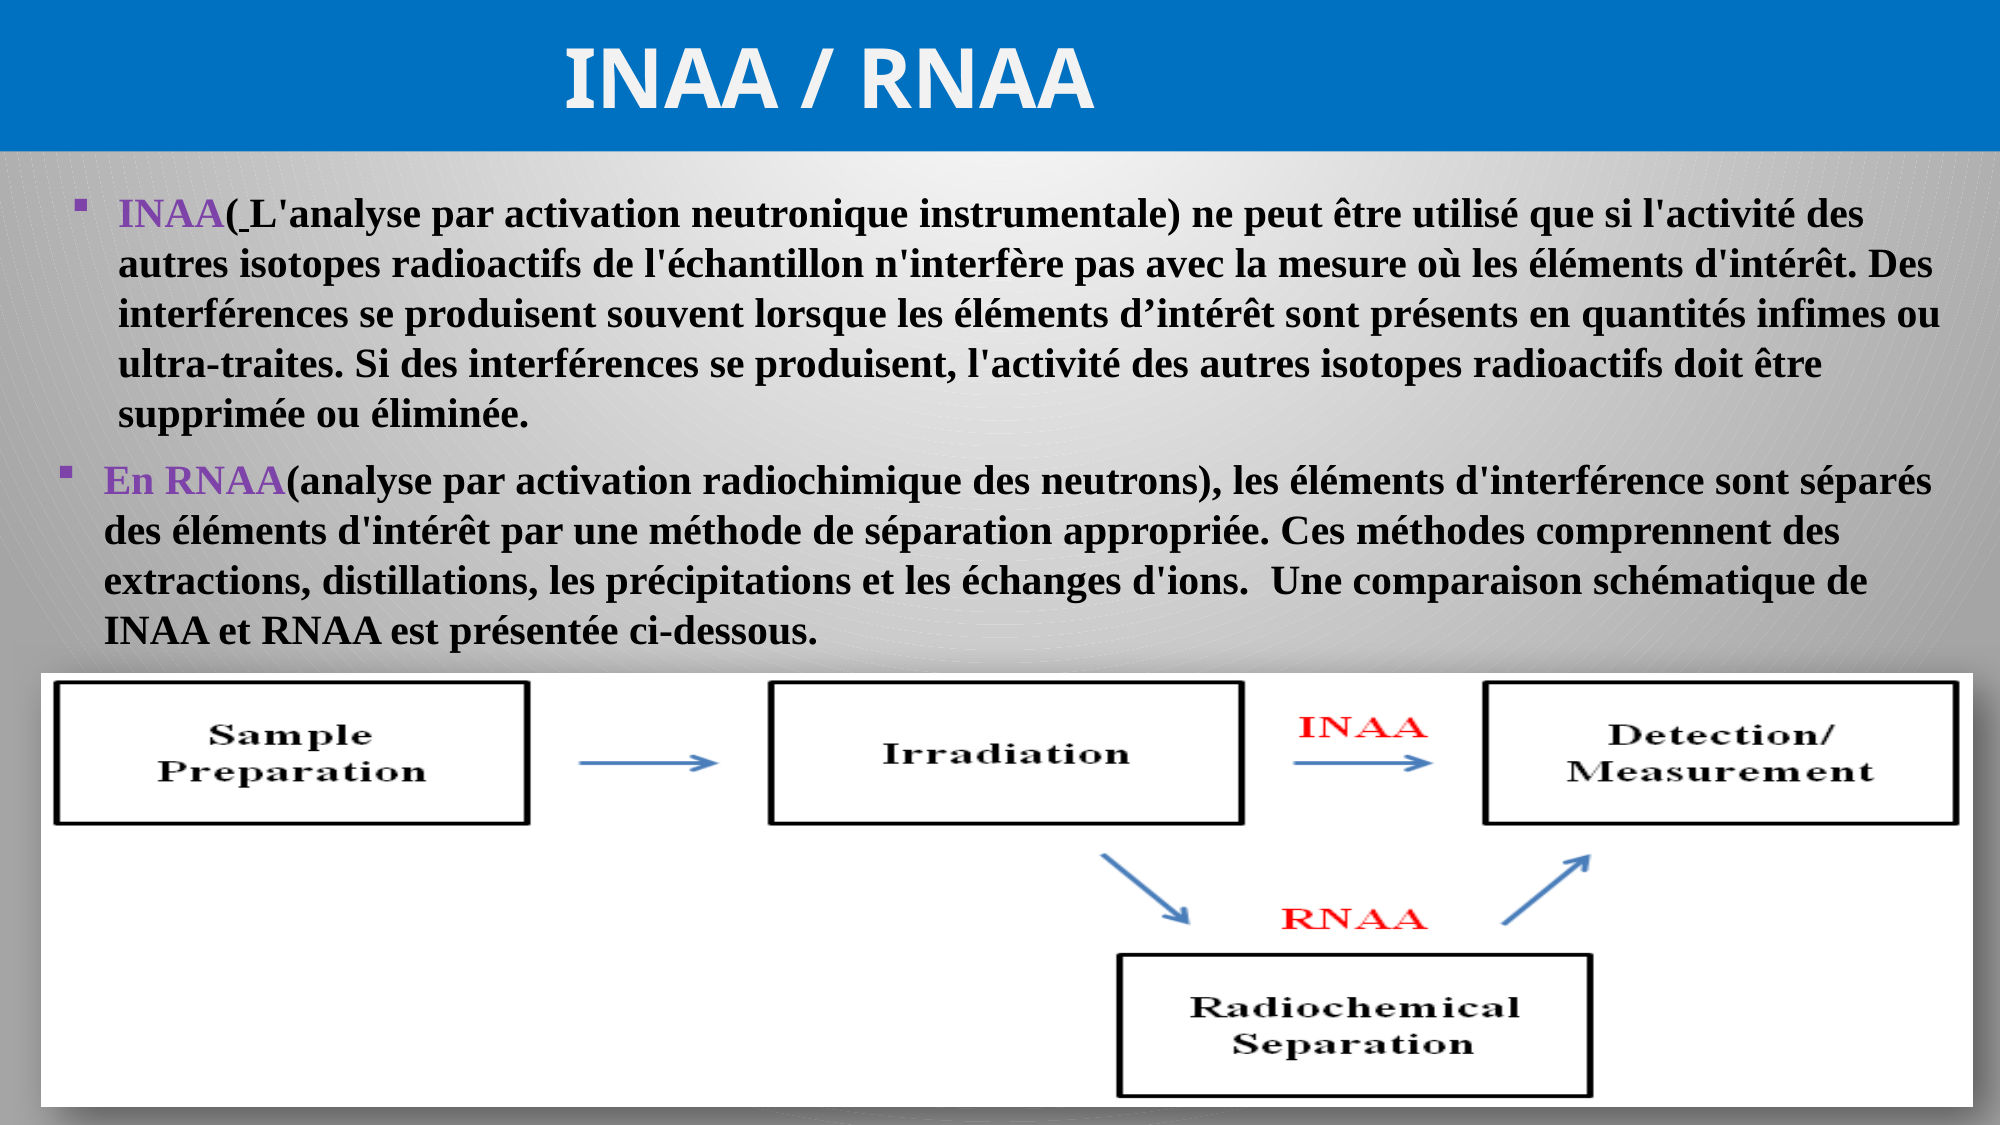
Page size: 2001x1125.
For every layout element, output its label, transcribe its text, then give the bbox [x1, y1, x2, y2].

text_box INAA( L'analyse par activation neutronique instrumentale) ne peut être utilisé que si l'activité des autres isotopes radioactifs de l'échantillon n'interfère pas avec la mesure où les éléments d'intérêt. Des interférences se produisent souvent lorsque les éléments d’intérêt sont présents en quantités infimes ou ultra-traites. Si des interférences se produisent, l'activité des autres isotopes radioactifs doit être supprimée ou éliminée. [56, 178, 1973, 443]
text_box En RNAA(analyse par activation radiochimique des neutrons), les éléments d'interférence sont séparés des éléments d'intérêt par une méthode de séparation appropriée. Ces méthodes comprennent des extractions, distillations, les précipitations et les échanges d'ions. Une comparaison schématique de INAA et RNAA est présentée ci-dessous. [41, 445, 1958, 671]
text_box INAA / RNAA [549, 17, 1566, 133]
text_box [0, 0, 2000, 152]
picture [41, 673, 1973, 1107]
